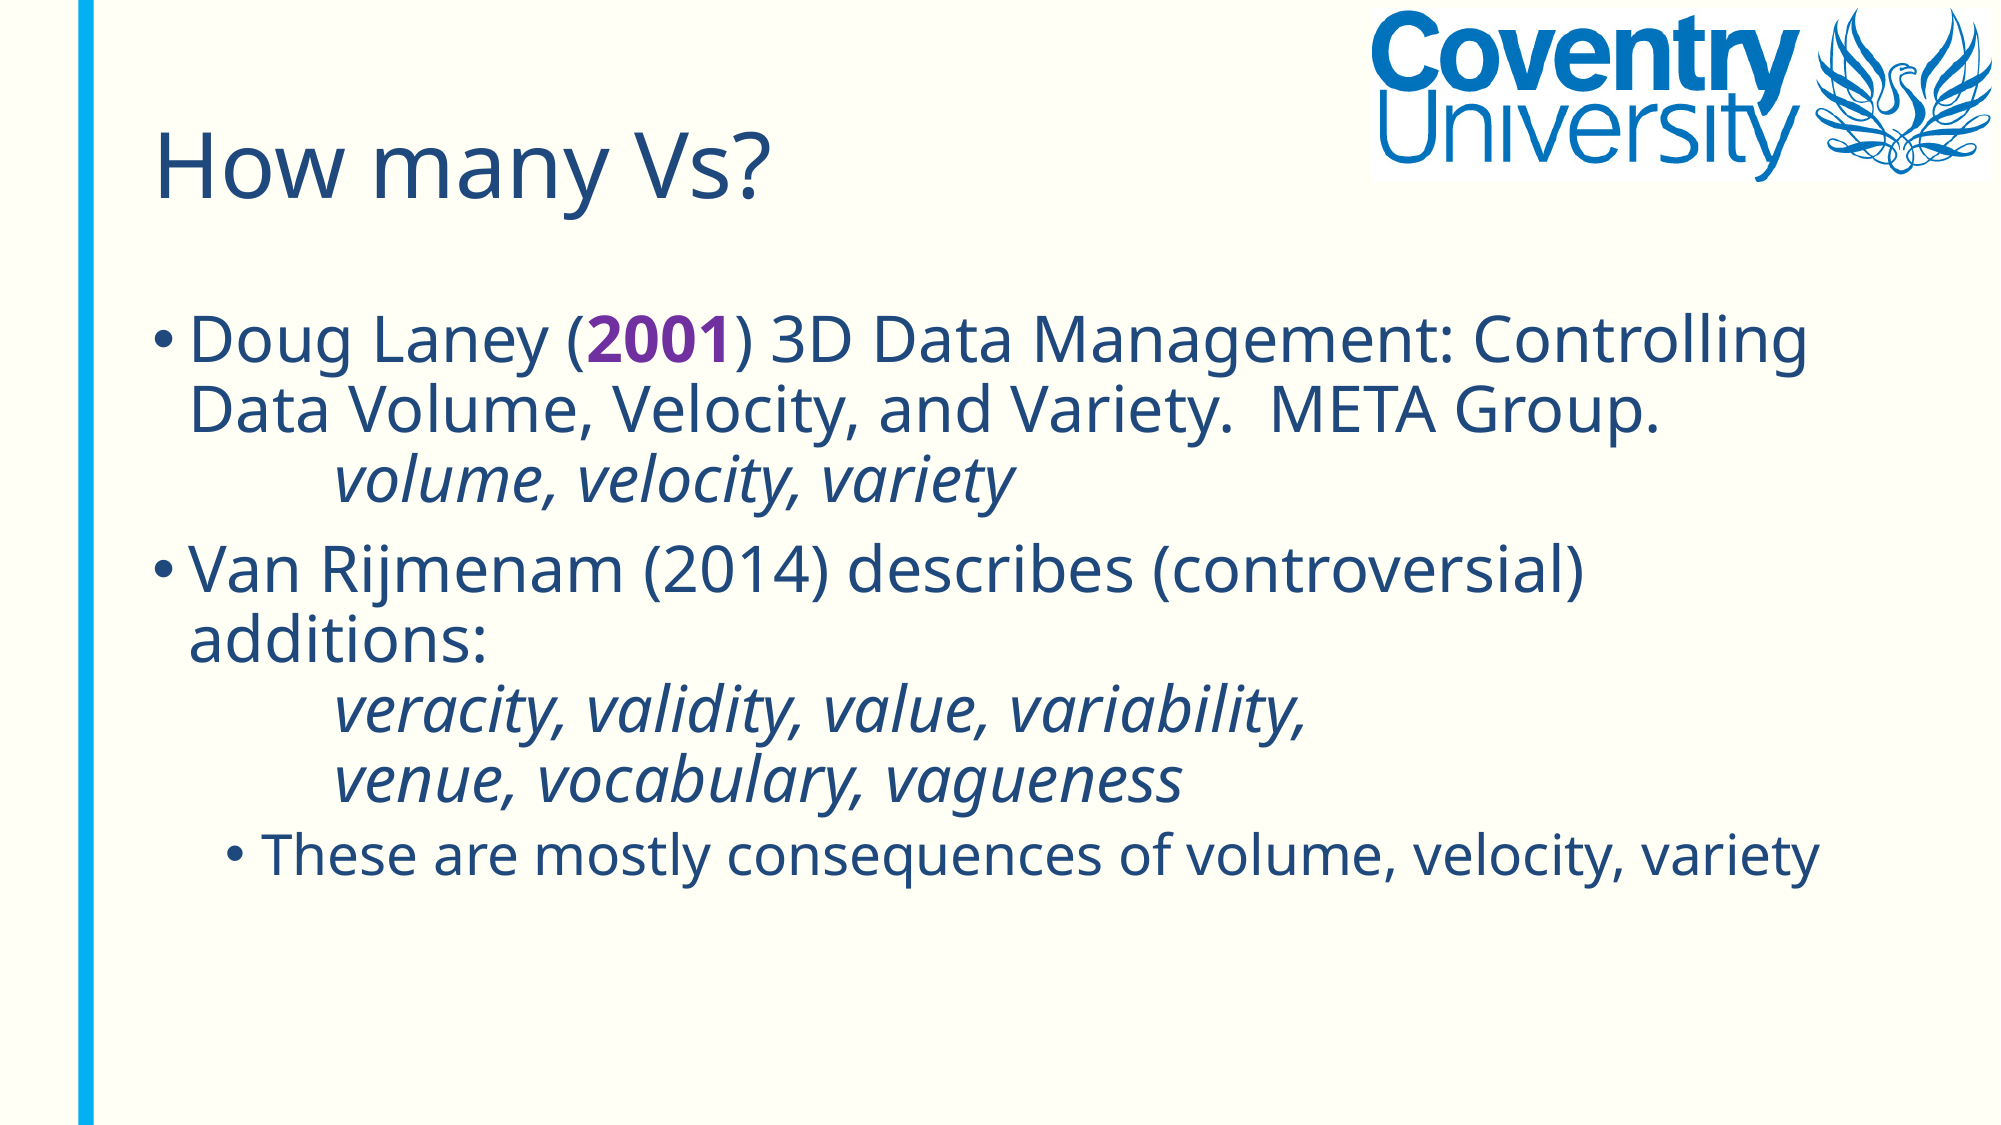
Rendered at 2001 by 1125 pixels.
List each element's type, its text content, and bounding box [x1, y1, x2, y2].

title How many Vs? [137, 59, 1863, 278]
picture [1372, 8, 1992, 182]
list Doug Laney (2001) 3D Data Management: Controlling Data Volume, Velocity, and Variety. META Group. volume, velocity, variety Van Rijmenam (2014) describes (controversial) additions: veracity, validity, value, variability, venue, vocabulary, vagueness These are mostly consequences of volume, velocity, variety [137, 299, 1863, 1014]
